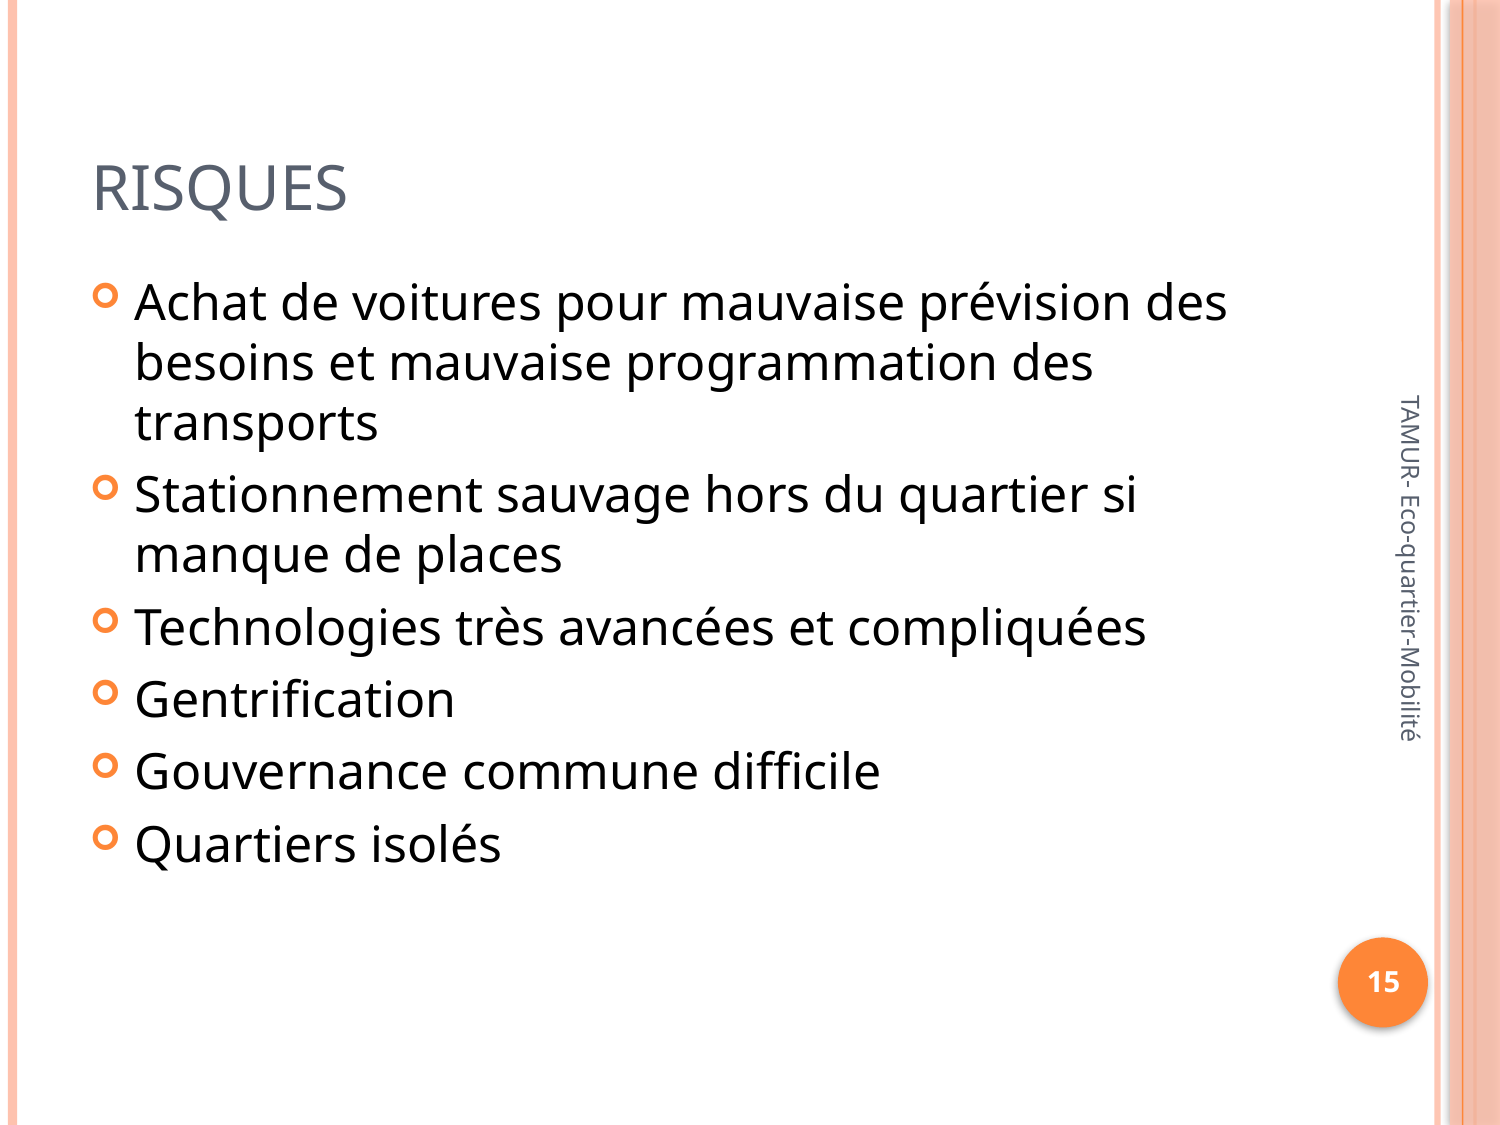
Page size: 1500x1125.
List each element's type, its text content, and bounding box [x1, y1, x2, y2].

slide_number 15 [1333, 940, 1434, 1027]
list Achat de voitures pour mauvaise prévision des besoins et mauvaise programmation des transports Stationnement sauvage hors du quartier si manque de places Technologies très avancées et compliquées Gentrification Gouvernance commune difficile Quartiers isolés [75, 262, 1300, 1062]
footer TAMUR- Eco-quartier-Mobilité [1379, 380, 1440, 906]
title Risques [76, 42, 1302, 231]
